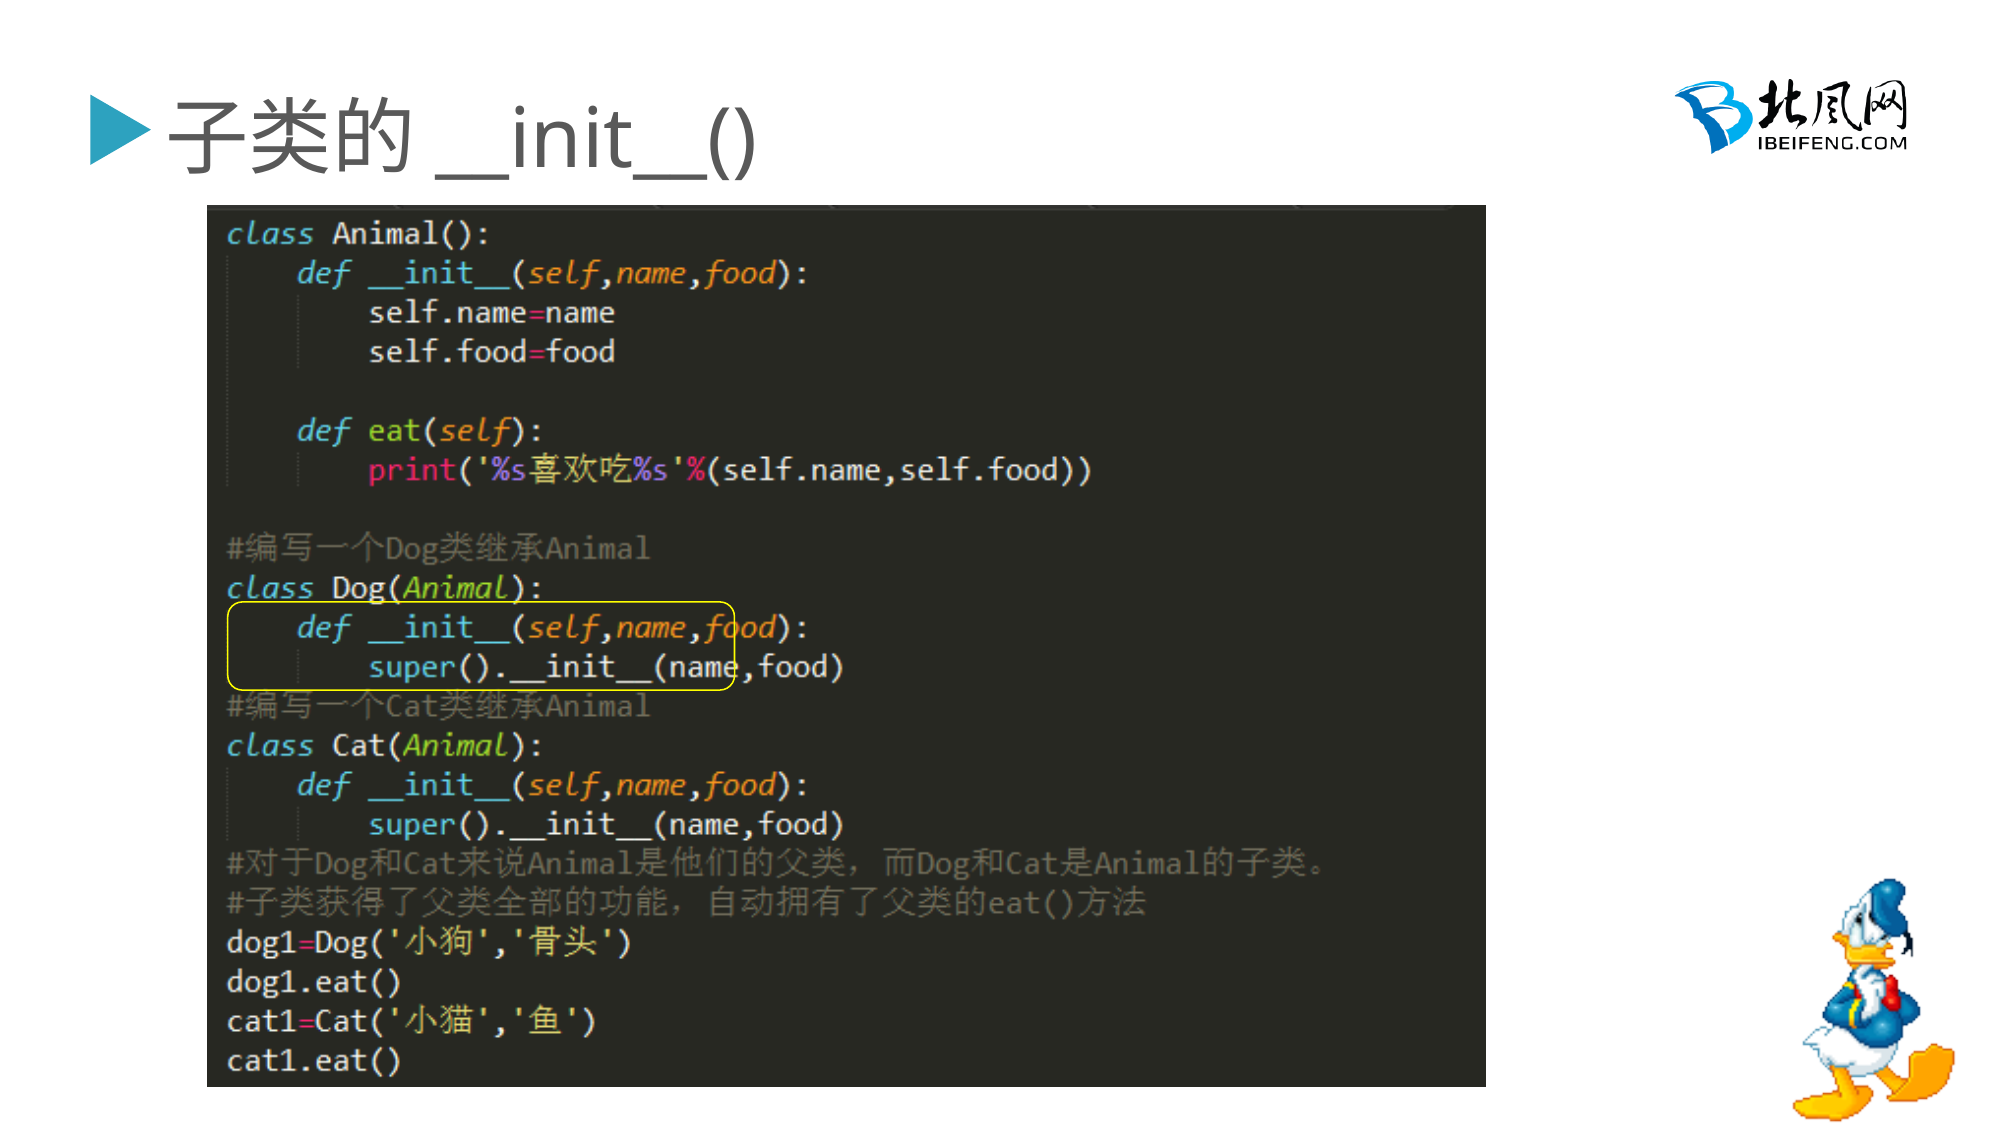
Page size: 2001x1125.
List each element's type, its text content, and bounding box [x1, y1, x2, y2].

picture [207, 205, 1486, 1087]
text_box 子类的__init__() [150, 76, 1509, 192]
picture [1754, 829, 2000, 1125]
text_box [89, 92, 154, 167]
picture [1665, 70, 1916, 156]
